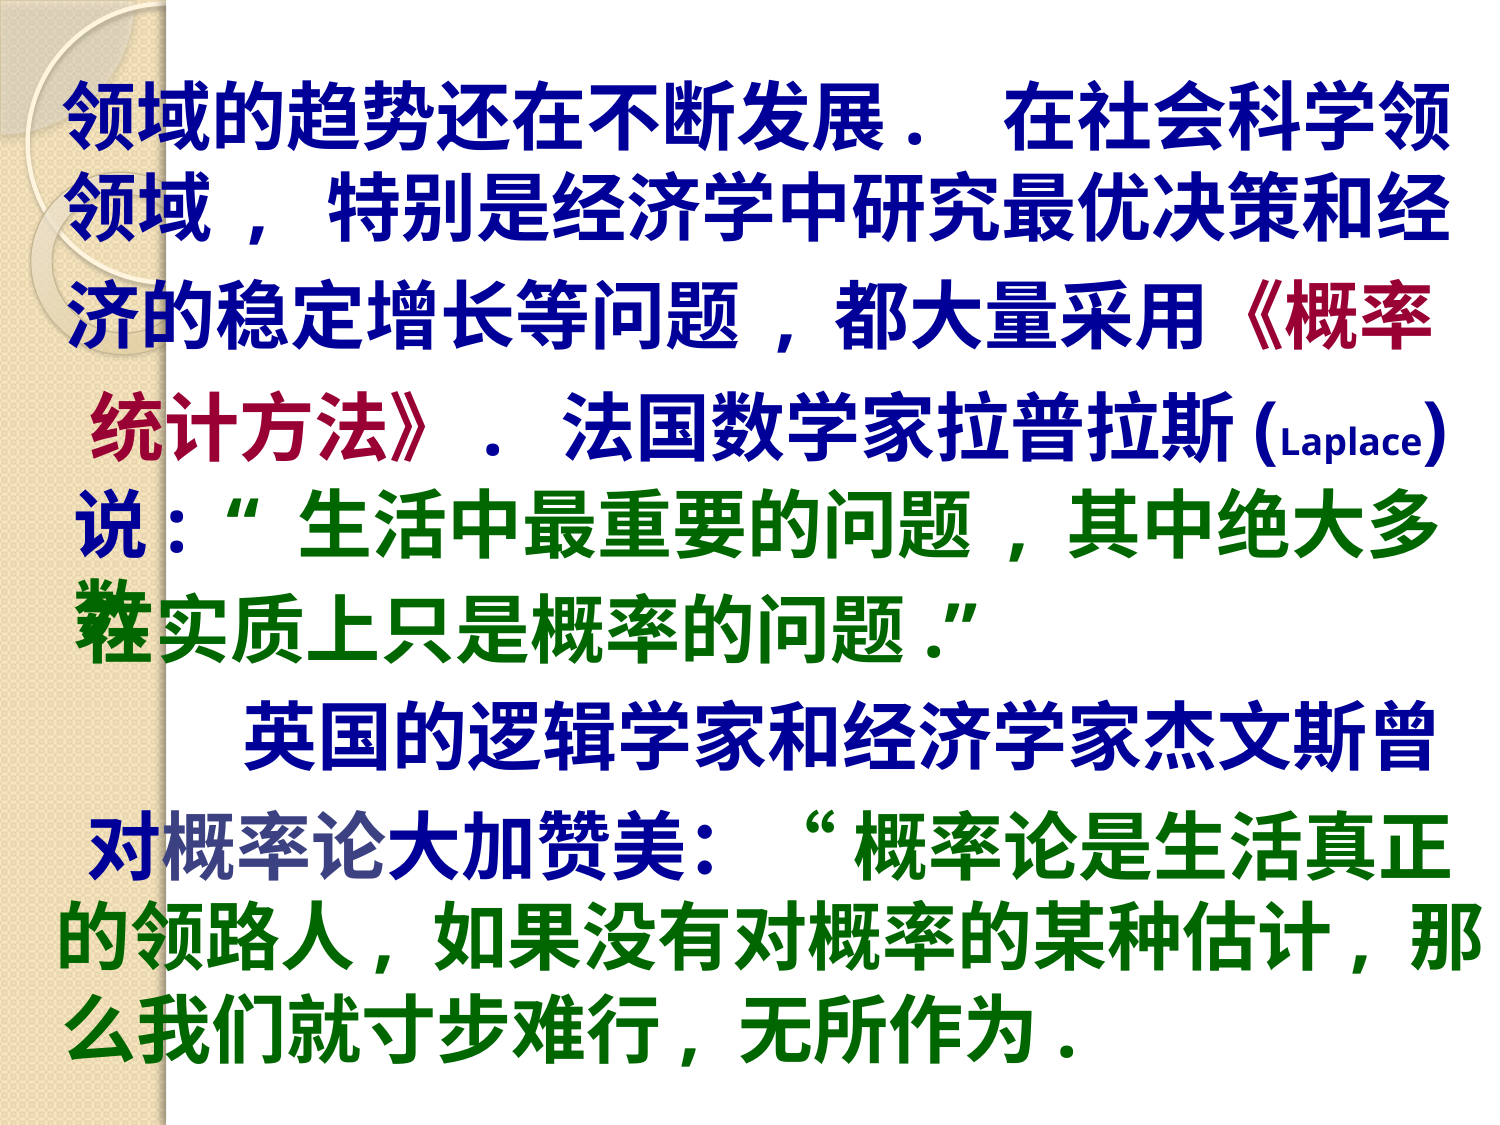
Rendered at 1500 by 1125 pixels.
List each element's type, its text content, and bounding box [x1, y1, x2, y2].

text_box 统计方法》. 法国数学家拉普拉斯(Laplace) [74, 373, 1464, 469]
text_box 在实质上只是概率的问题.” [65, 574, 994, 680]
text_box 说: “ 生活中最重要的问题 , 其中绝大多数 [58, 469, 1500, 665]
text_box 的领路人, 如果没有对概率的某种估计, 那 [40, 882, 1499, 987]
text_box 领域的趋势还在不断发展. 在社会科学领 [46, 62, 1468, 168]
text_box 对概率论大加赞美：“ 概率论是生活真正 [72, 792, 1469, 882]
text_box 么我们就寸步难行, 无所作为. [46, 974, 1093, 1080]
text_box 济的稳定增长等问题 , 都大量采用《概率 [51, 261, 1450, 367]
text_box 英国的逻辑学家和经济学家杰文斯曾 [227, 682, 1457, 787]
text_box 领域 , 特别是经济学中研究最优决策和经 [48, 153, 1466, 259]
